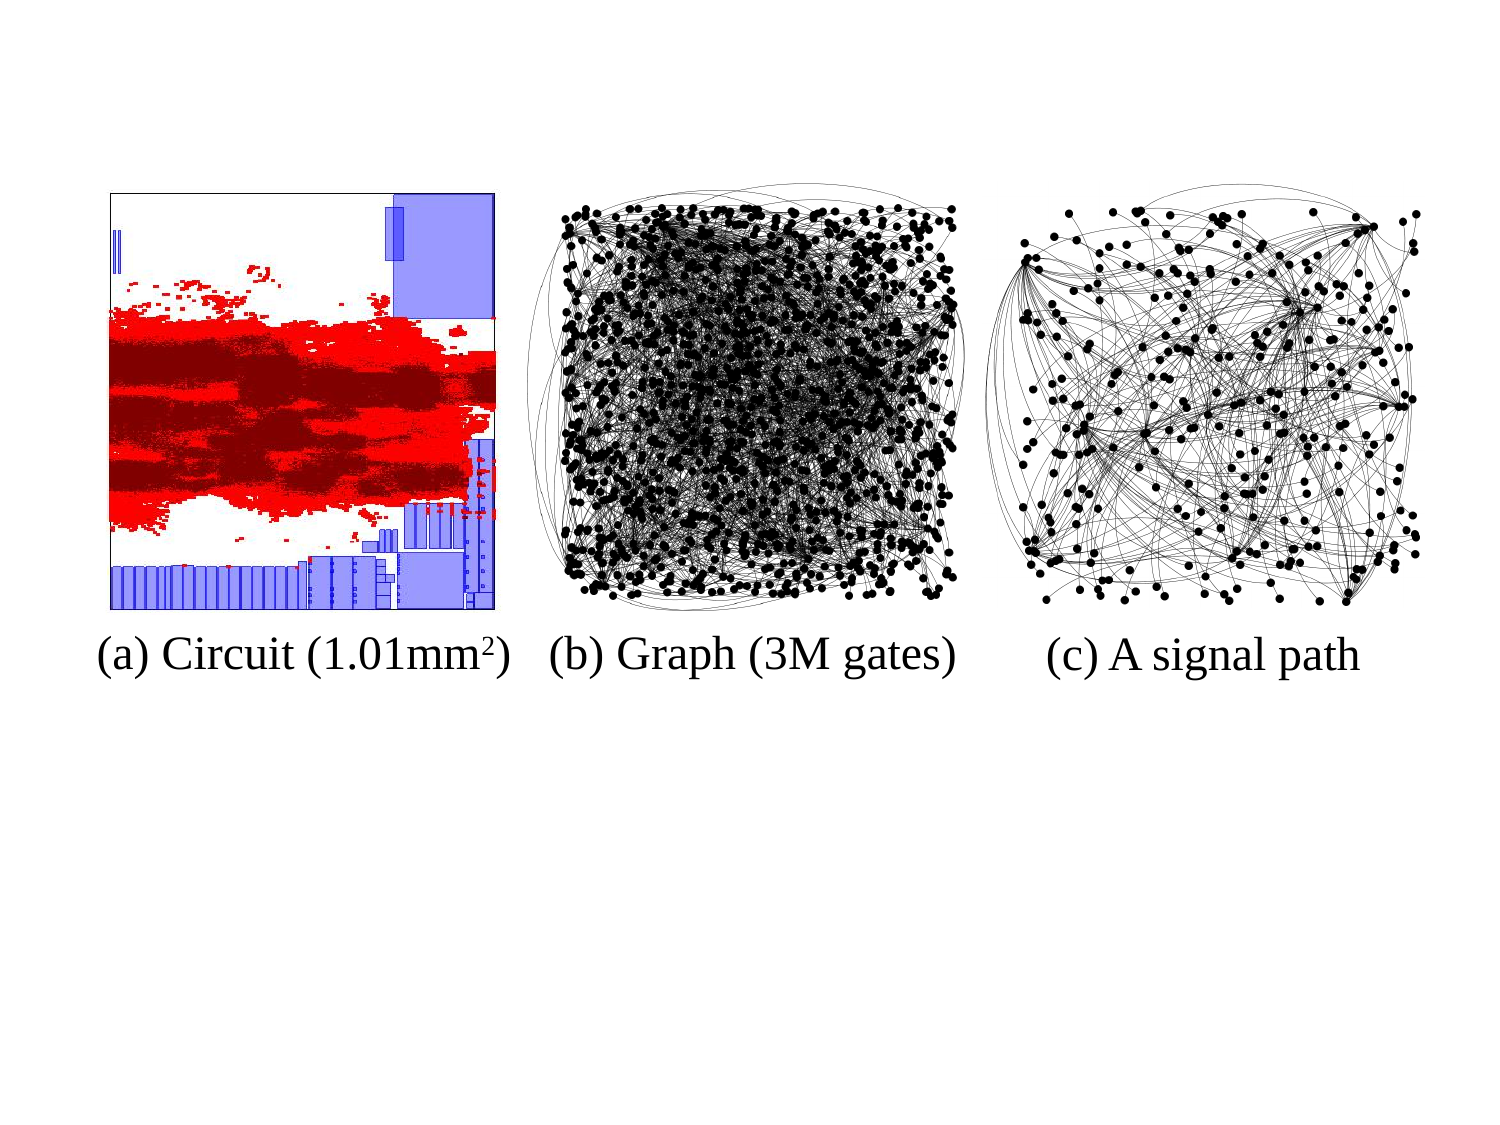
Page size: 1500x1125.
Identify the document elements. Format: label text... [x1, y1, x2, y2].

picture [982, 181, 1425, 609]
picture [523, 181, 967, 612]
text_box (c) A signal path [982, 616, 1425, 688]
picture [105, 188, 504, 615]
text_box (a) Circuit (1.01mm2) [70, 614, 523, 687]
text_box (b) Graph (3M gates) [523, 614, 982, 687]
